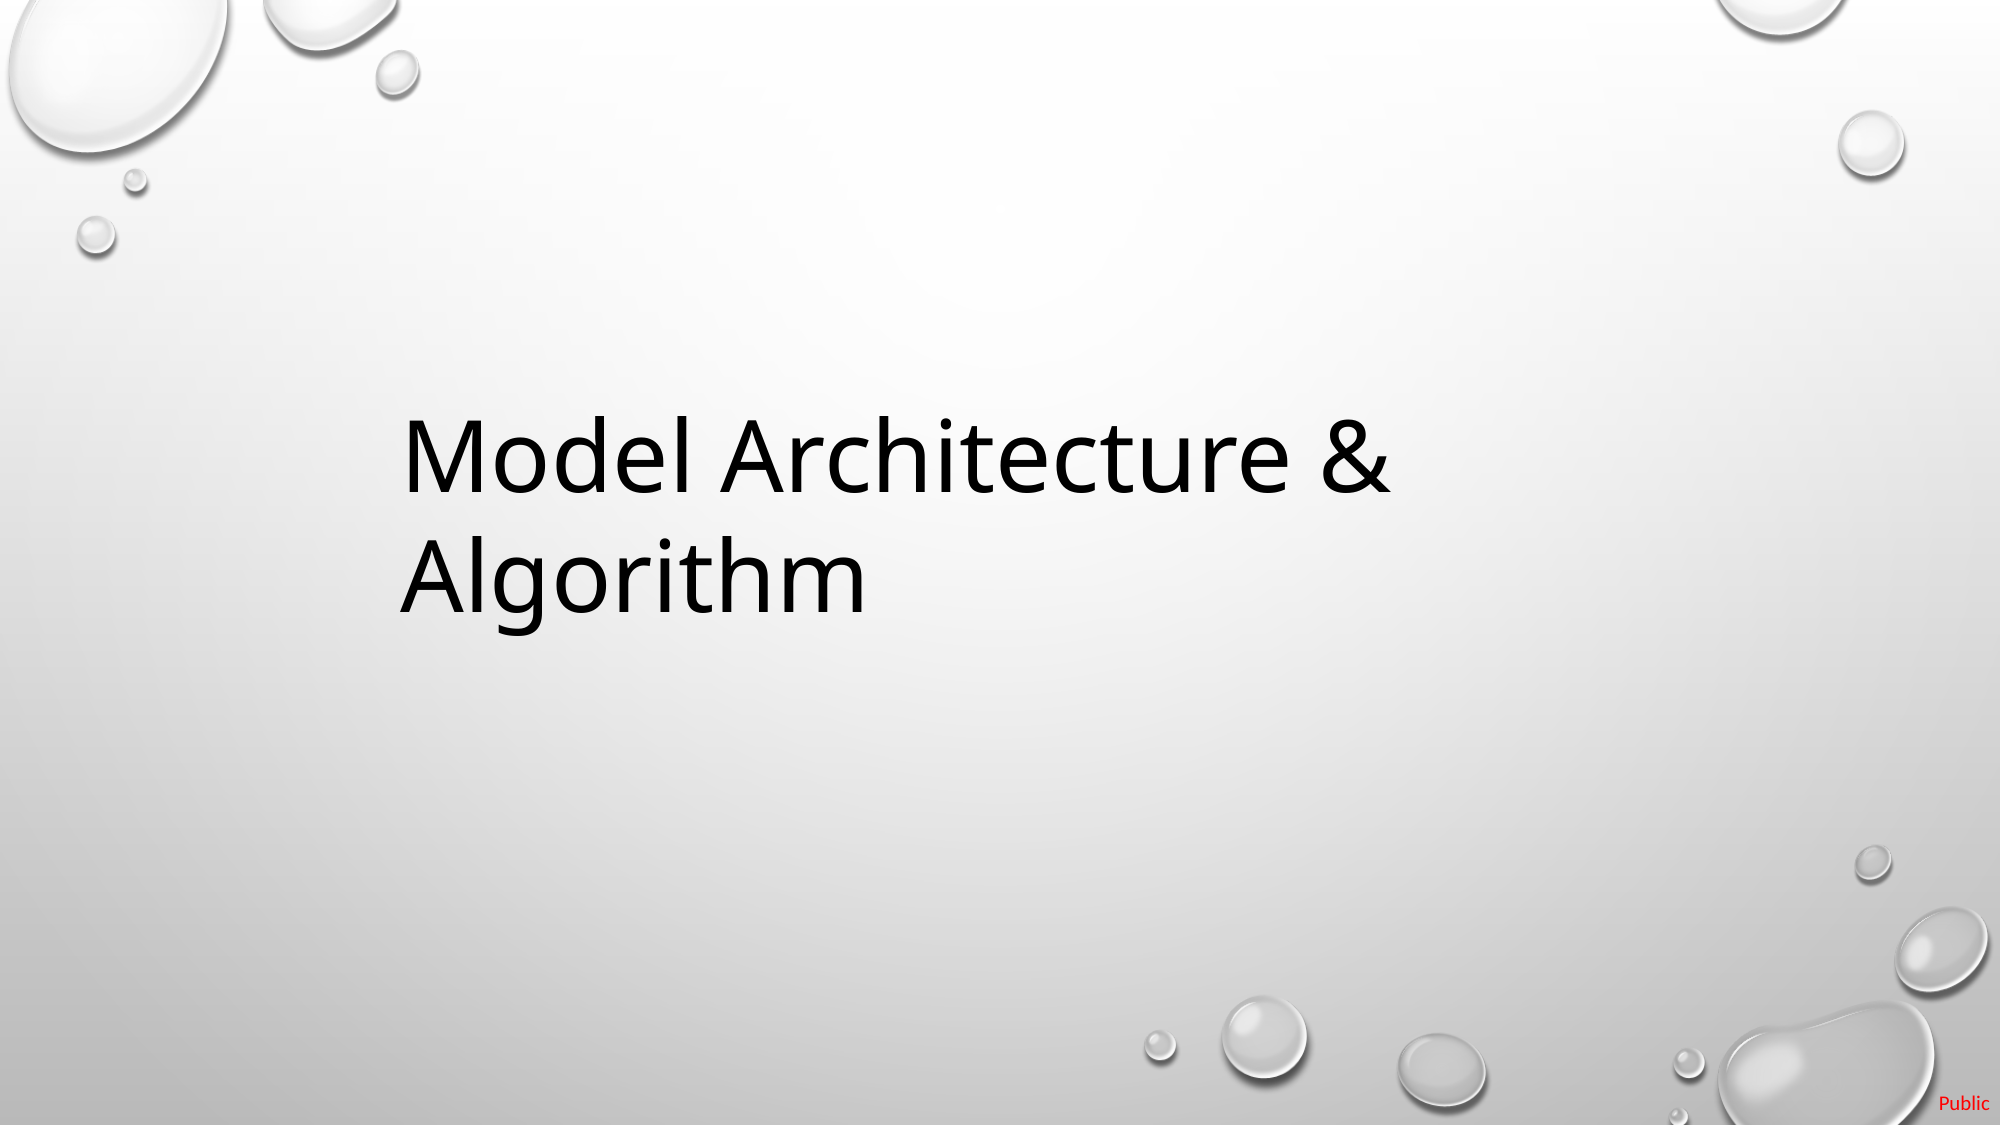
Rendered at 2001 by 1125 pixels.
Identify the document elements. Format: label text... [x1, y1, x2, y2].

picture [0, 0, 2000, 1125]
text_box Model Architecture & Algorithm [385, 384, 1721, 640]
